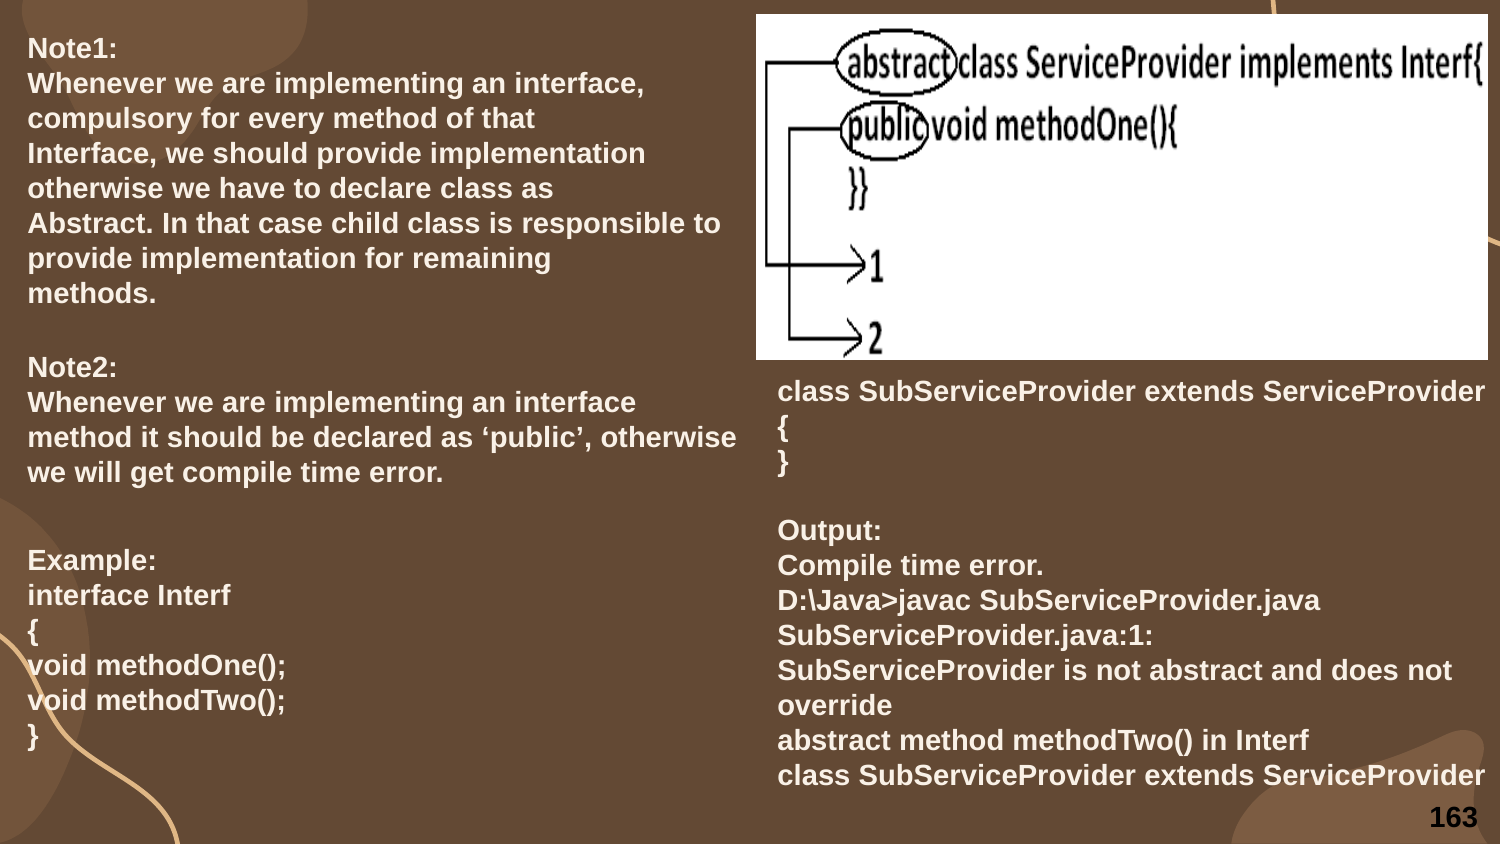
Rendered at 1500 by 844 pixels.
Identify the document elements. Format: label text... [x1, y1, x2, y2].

text_box Note1: Whenever we are implementing an interface, compulsory for every method of that Interface, we should provide implementation otherwise we have to declare class as Abstract. In that case child class is responsible to provide implementation for remaining methods. [12, 21, 751, 317]
text_box 163 [1414, 799, 1494, 841]
text_box Note2: Whenever we are implementing an interface method it should be declared as ‘public’, otherwise we will get compile time error. [12, 341, 762, 496]
text_box Example: interface Interf { void methodOne(); void methodTwo(); } [12, 534, 762, 759]
text_box class SubServiceProvider extends ServiceProvider { } Output: Compile time error. D:\Java>javac SubServiceProvider.java SubServiceProvider.java:1: SubServiceProvider is not abstract and does not override abstract method methodTwo() in Interf class SubServiceProvider extends ServiceProvider [762, 364, 1500, 799]
picture [756, 14, 1488, 360]
